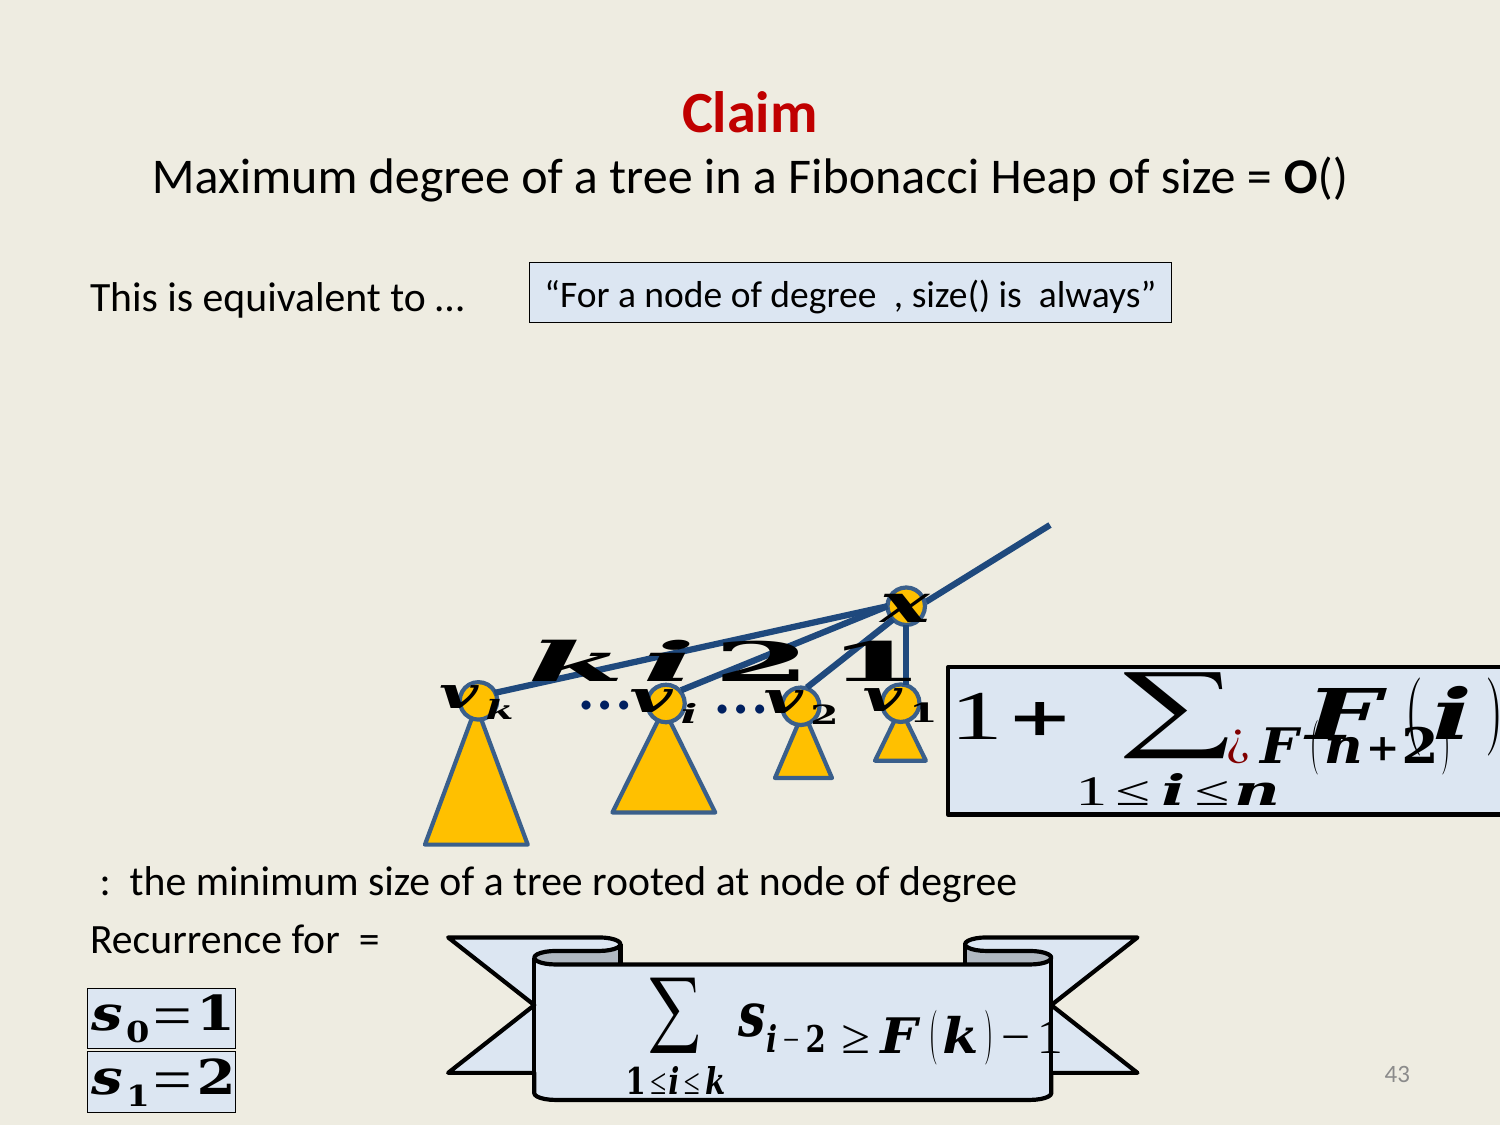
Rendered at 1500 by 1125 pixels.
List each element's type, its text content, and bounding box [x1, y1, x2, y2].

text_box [874, 574, 936, 636]
slide_number 43 [1074, 1042, 1425, 1103]
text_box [424, 681, 927, 845]
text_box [494, 605, 907, 667]
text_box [925, 524, 1051, 603]
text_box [438, 669, 937, 731]
